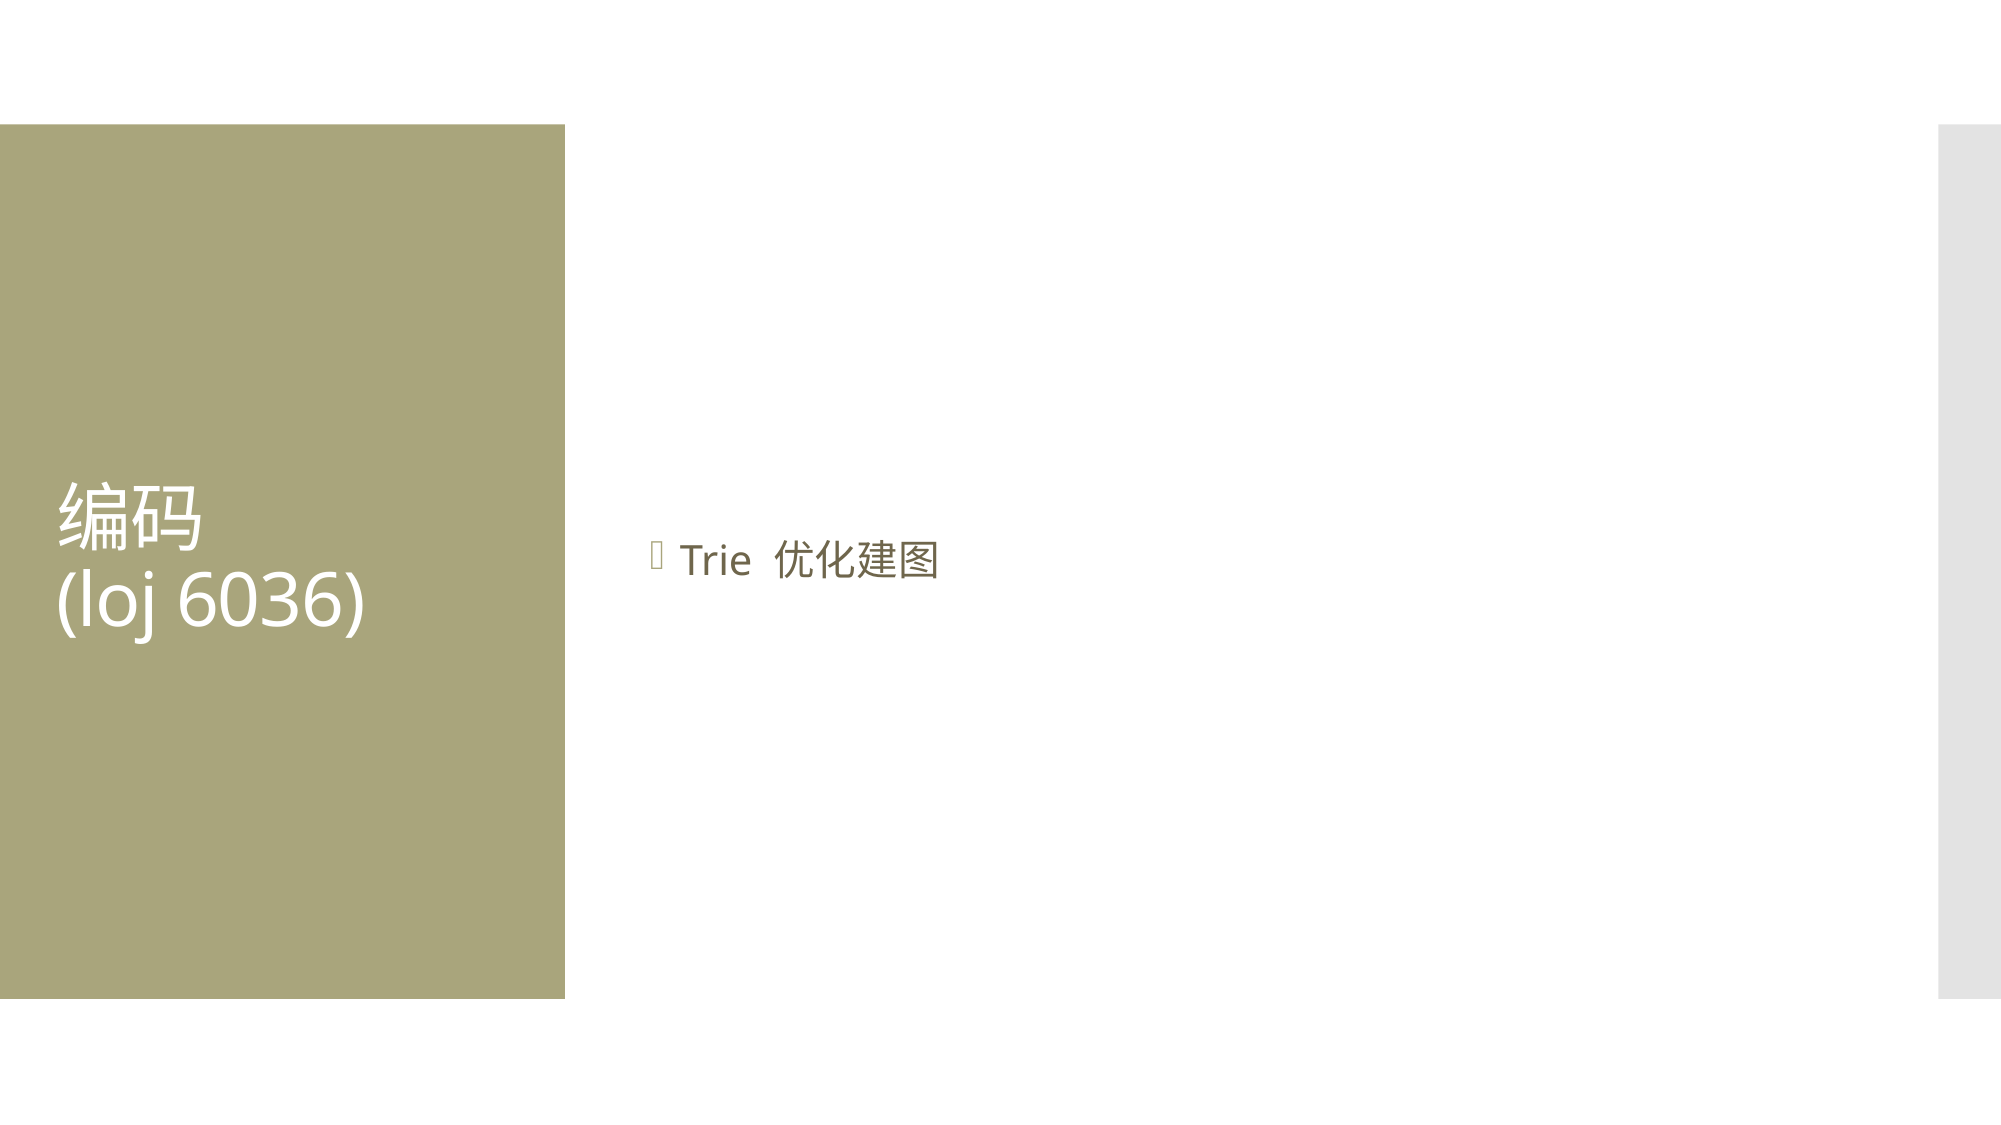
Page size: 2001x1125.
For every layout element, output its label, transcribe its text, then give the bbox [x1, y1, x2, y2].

title 编码 (loj 6036) [41, 184, 525, 940]
list Trie 优化建图 [634, 141, 1835, 982]
